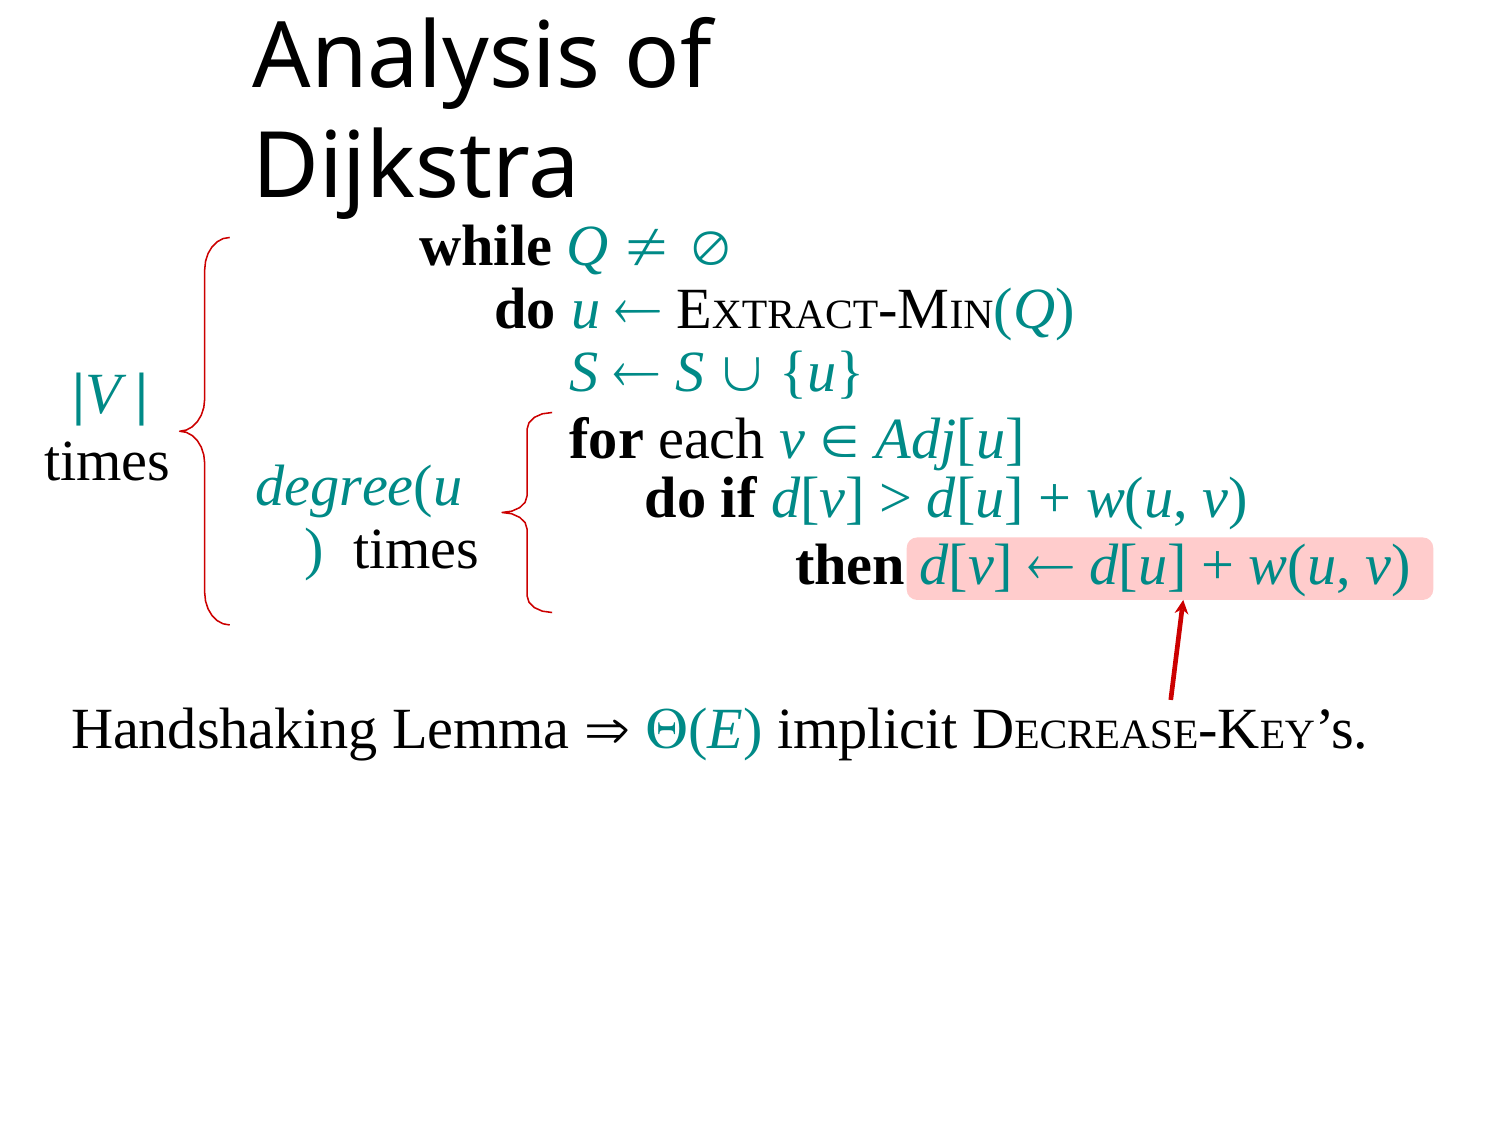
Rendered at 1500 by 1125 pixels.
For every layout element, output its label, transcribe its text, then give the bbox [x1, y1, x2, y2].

text_box |V | times [42, 357, 173, 492]
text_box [1168, 599, 1189, 703]
text_box degree(u) times [253, 444, 483, 581]
text_box [502, 470, 553, 613]
text_box [909, 537, 1434, 600]
text_box while Q   do u  EXTRACT-MIN(Q) S  S  {u} for each v  Adj[u] [417, 205, 1088, 470]
text_box Handshaking Lemma  (E) implicit DECREASE-KEY’s. [69, 688, 1387, 761]
title Analysis of Dijkstra [250, 0, 1034, 216]
text_box do if d[v] > d[u] + w(u, v) then d[v]  d[u] + w(u, v) [642, 460, 1424, 596]
text_box [179, 237, 230, 625]
